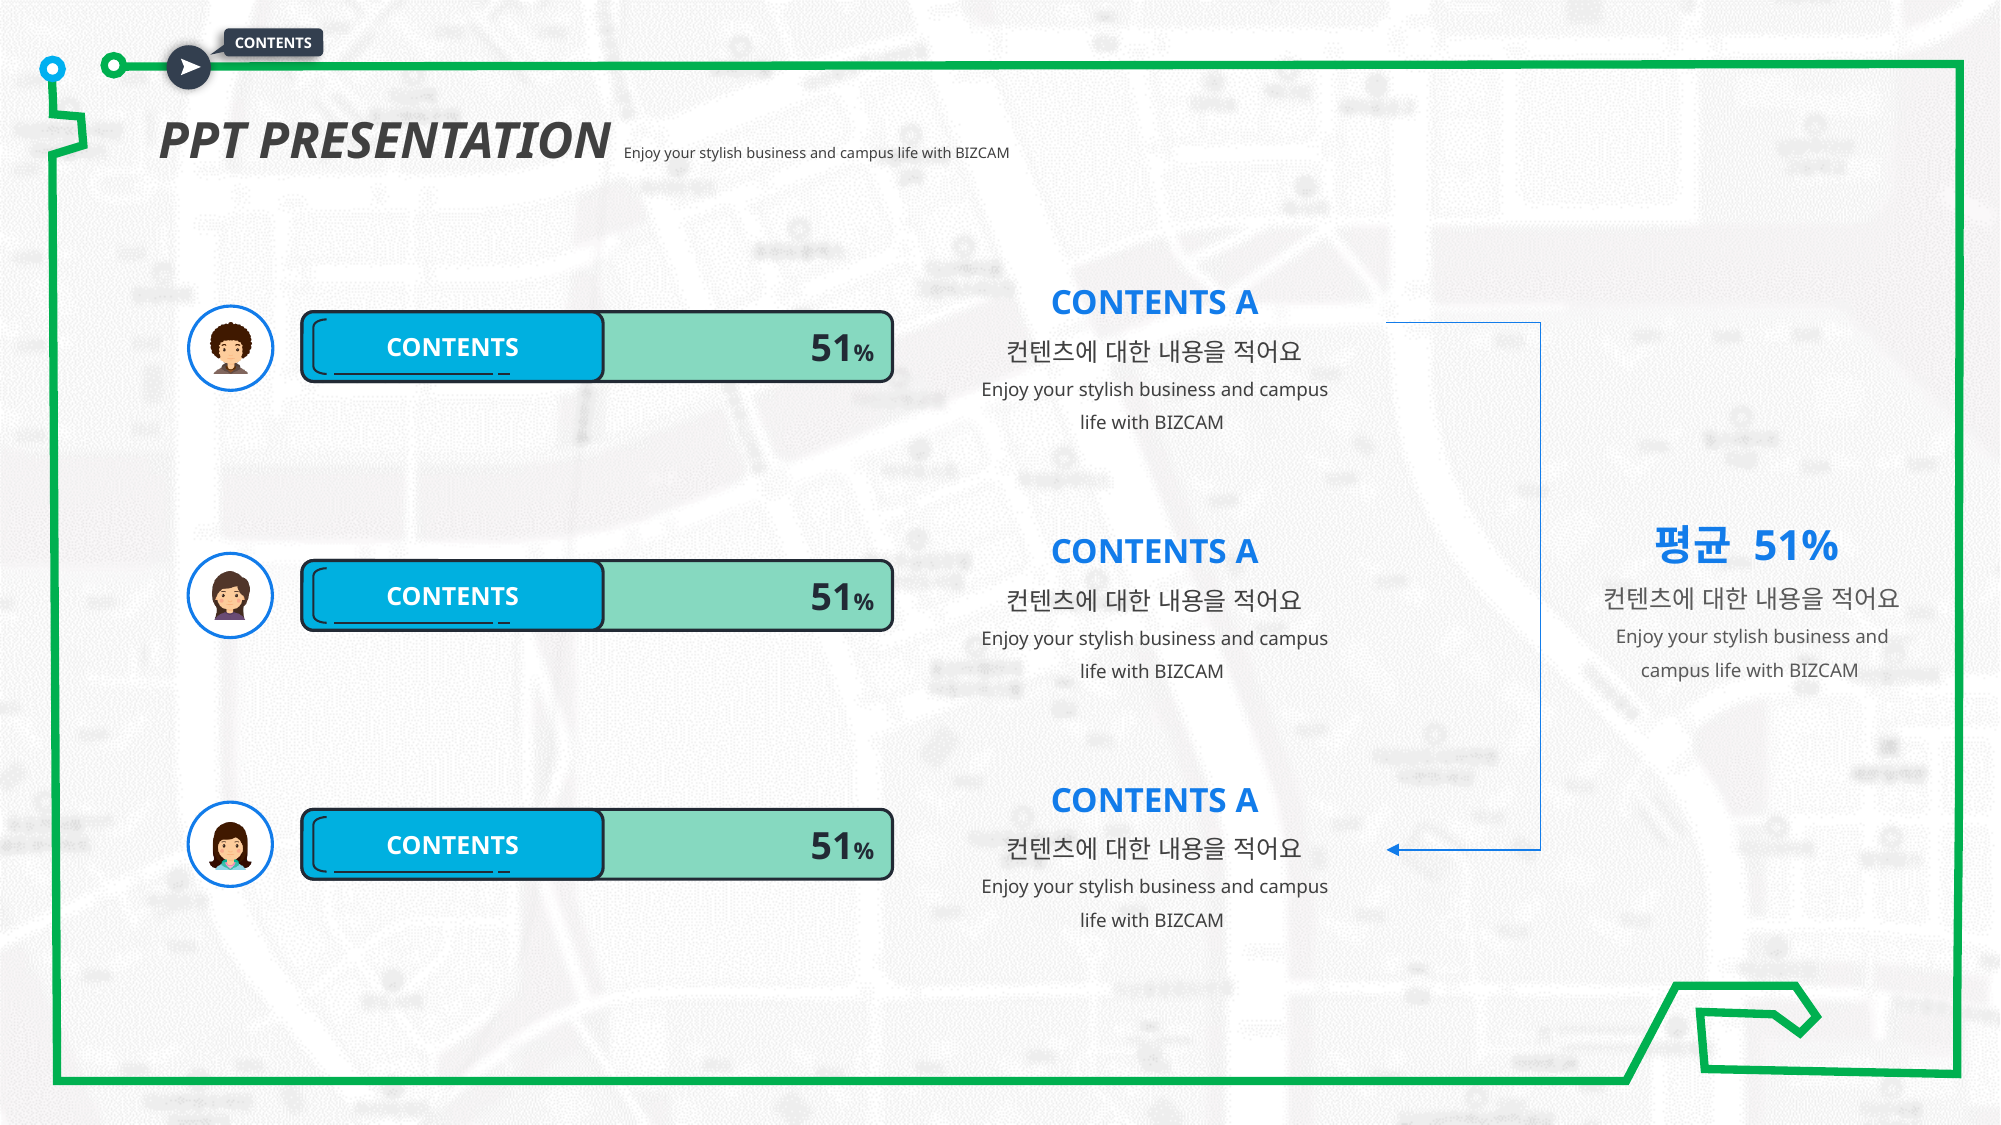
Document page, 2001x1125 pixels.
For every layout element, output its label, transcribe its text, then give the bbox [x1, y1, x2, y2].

text_box [51, 62, 1961, 1082]
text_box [384, 746, 439, 943]
text_box PPT PRESENTATION Enjoy your stylish business and campus life with BIZCAM [143, 71, 1122, 177]
text_box 51% [595, 559, 894, 632]
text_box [188, 553, 273, 638]
text_box CONTENTS A 컨텐츠에 대한 내용을 적어요 Enjoy your stylish business and campus life with BIZCAM [963, 254, 1346, 442]
text_box CONTENTS [439, 310, 605, 383]
text_box CONTENTS A 컨텐츠에 대한 내용을 적어요 Enjoy your stylish business and campus life with BIZCAM [963, 751, 1346, 939]
text_box 51% [594, 310, 894, 383]
text_box CONTENTS [300, 310, 384, 383]
text_box 평균 51% 컨텐츠에 대한 내용을 적어요 Enjoy your stylish business and campus life with BIZCAM [1565, 486, 1940, 689]
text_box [188, 305, 273, 391]
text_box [384, 497, 439, 694]
text_box CONTENTS [300, 559, 384, 632]
text_box [41, 58, 64, 80]
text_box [166, 45, 211, 90]
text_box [384, 248, 439, 445]
text_box [1386, 322, 1541, 857]
text_box [103, 54, 125, 76]
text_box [188, 802, 273, 887]
picture [0, 0, 2001, 1125]
text_box 51% [593, 808, 894, 881]
text_box CONTENTS [300, 808, 384, 881]
text_box CONTENTS [213, 27, 325, 58]
text_box CONTENTS [439, 559, 605, 632]
text_box CONTENTS A 컨텐츠에 대한 내용을 적어요 Enjoy your stylish business and campus life with BIZCAM [963, 502, 1346, 690]
text_box CONTENTS [439, 808, 605, 881]
